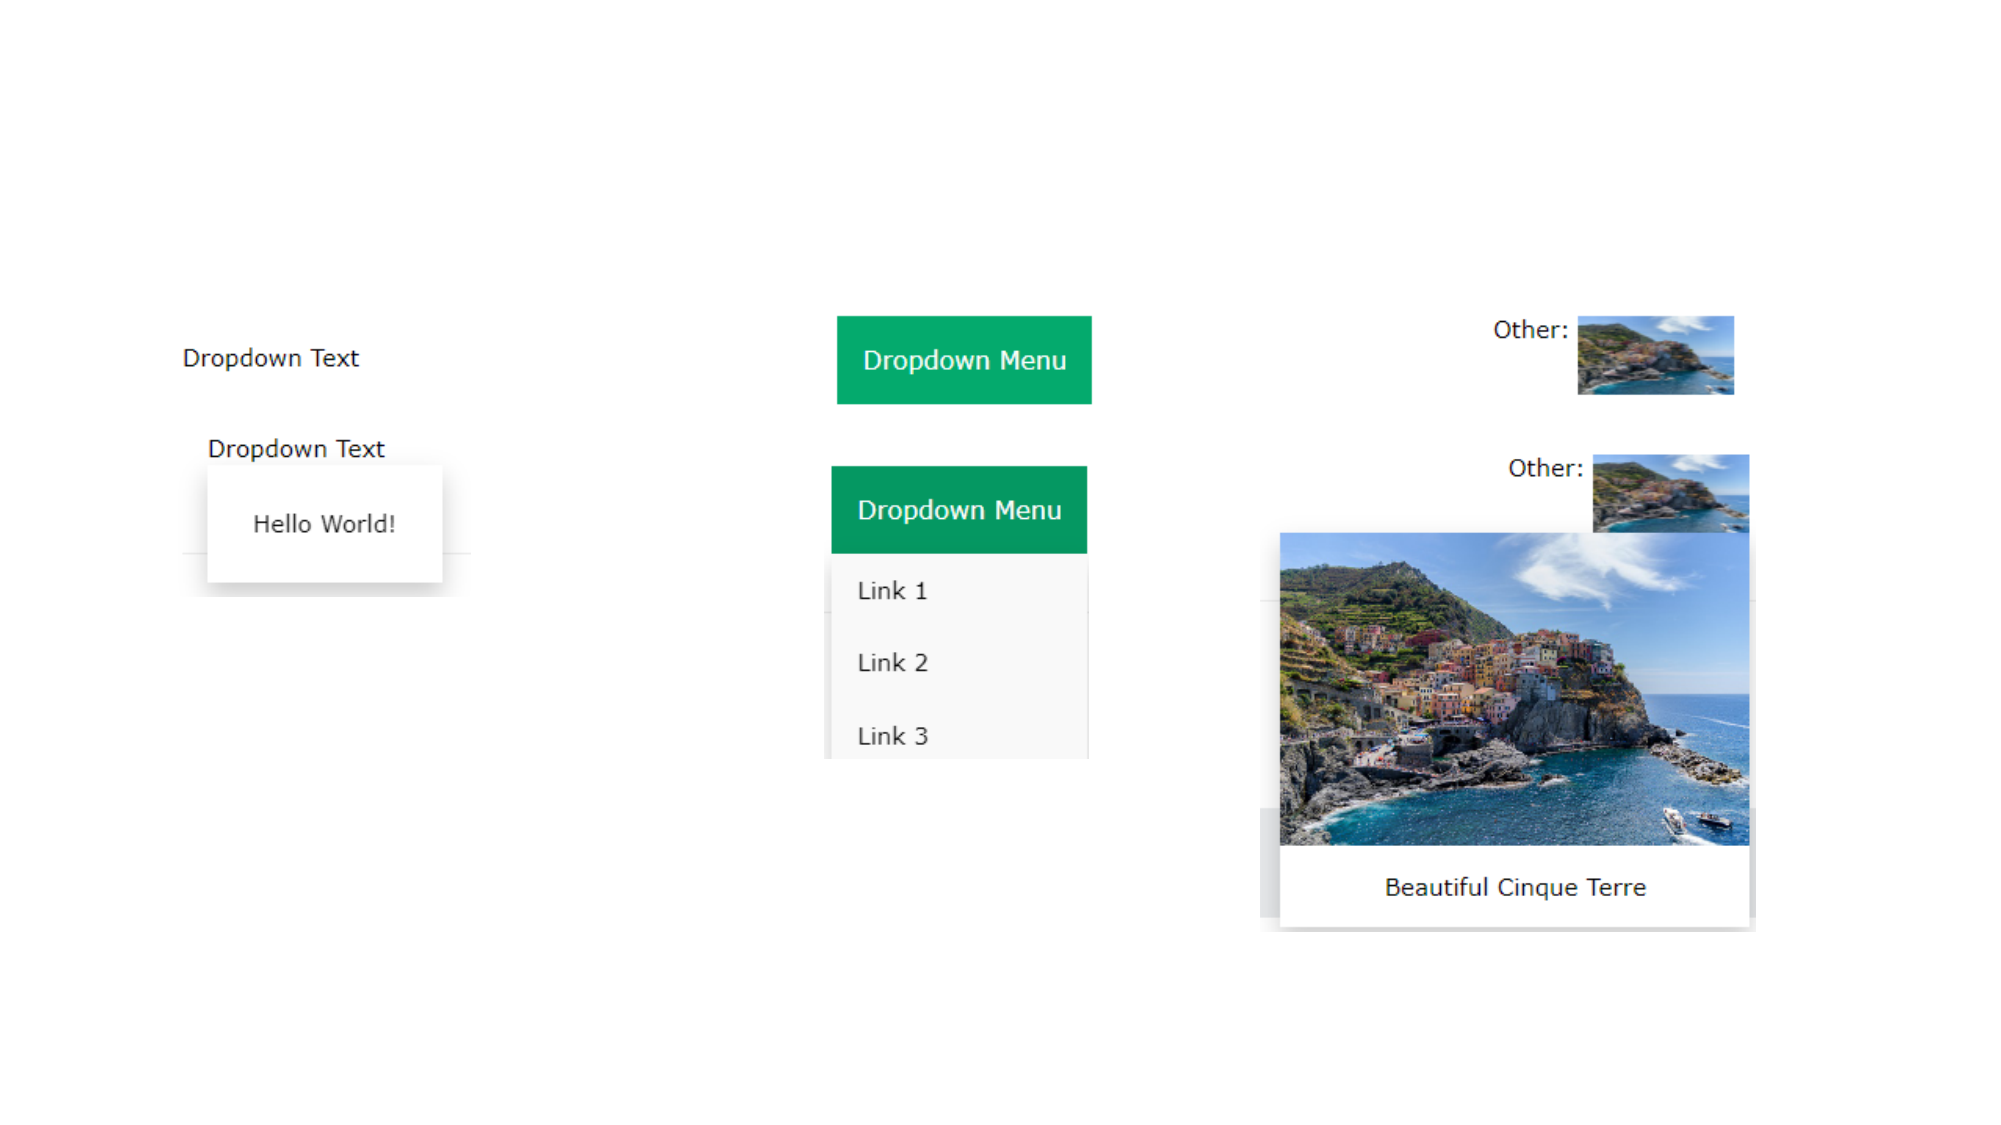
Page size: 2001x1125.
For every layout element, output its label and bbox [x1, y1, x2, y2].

picture [824, 457, 1089, 760]
picture [156, 299, 1822, 597]
picture [1260, 447, 1756, 932]
